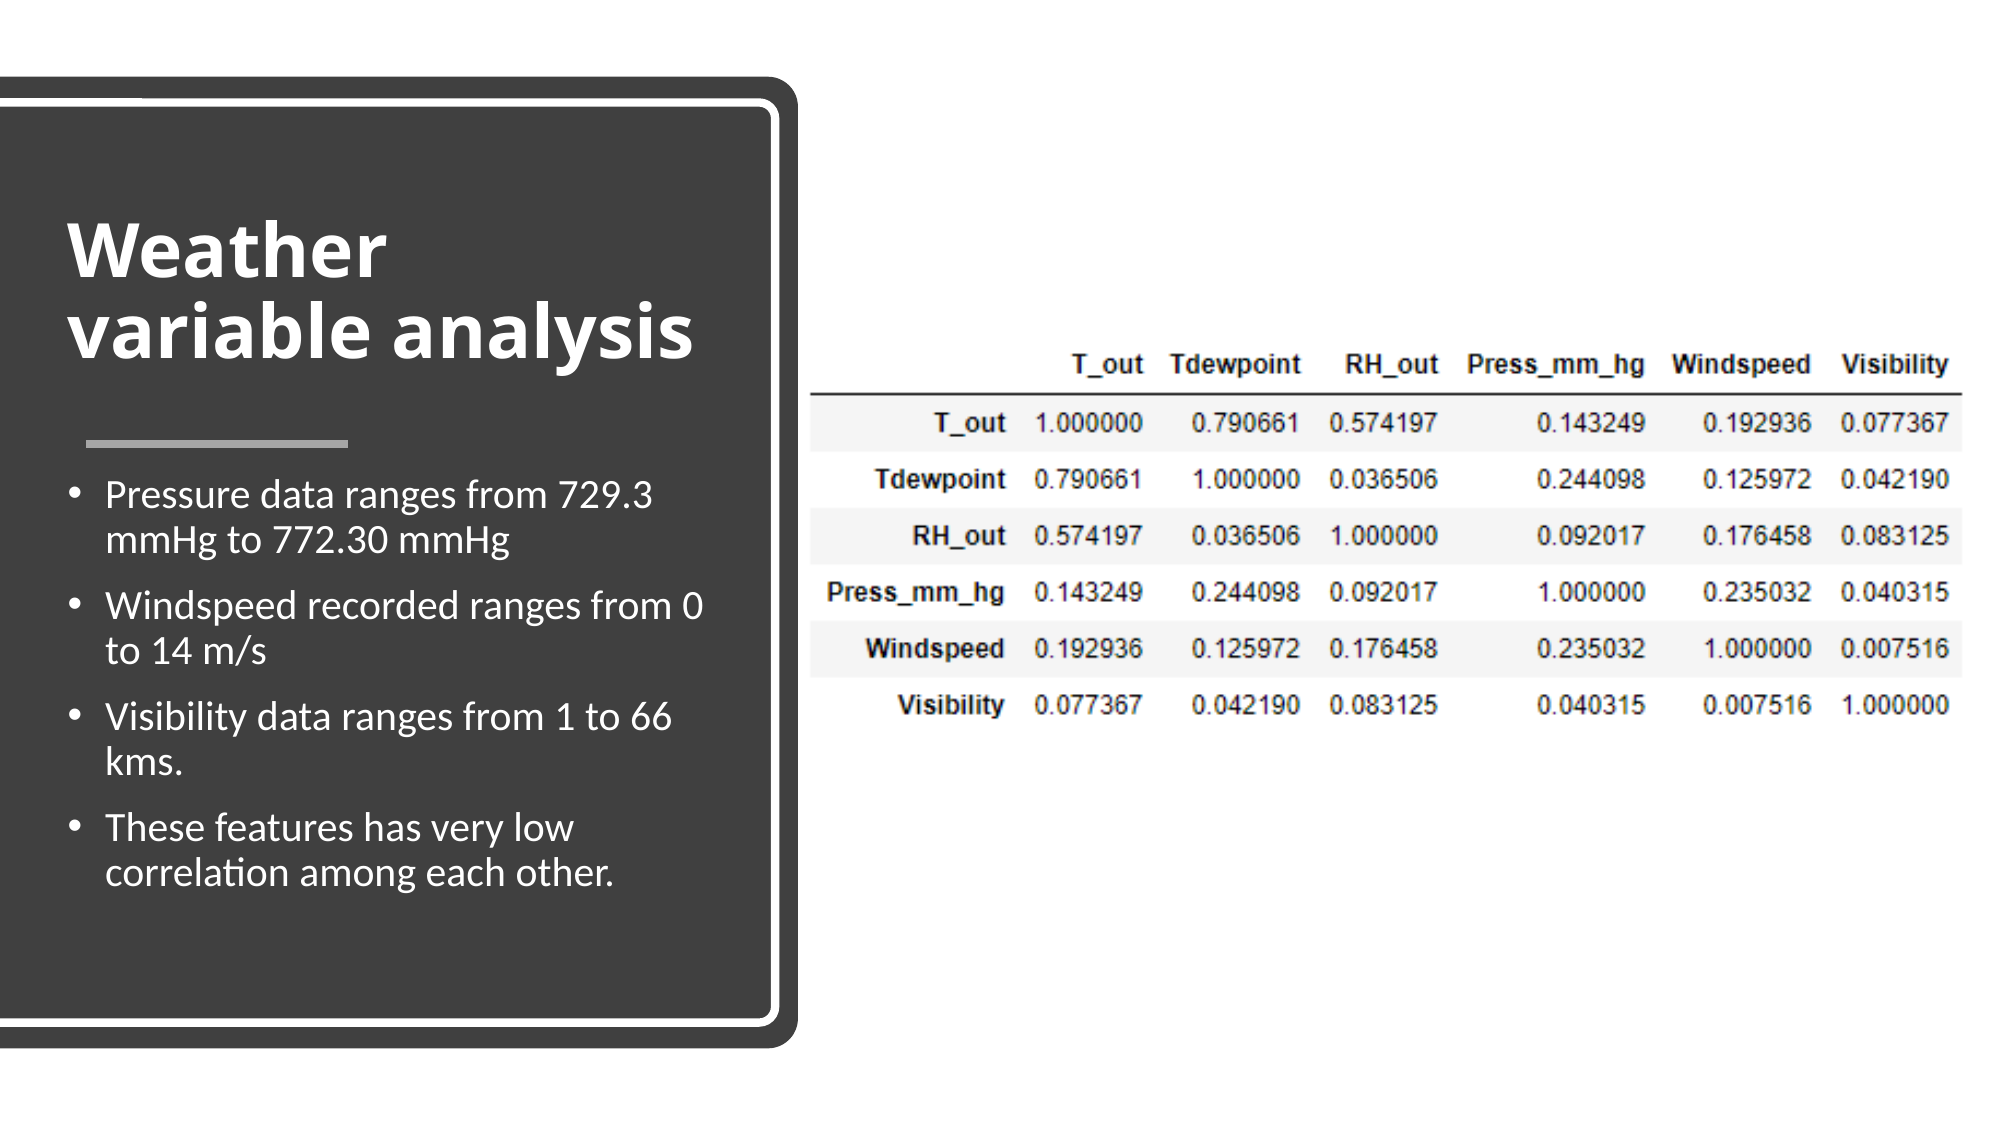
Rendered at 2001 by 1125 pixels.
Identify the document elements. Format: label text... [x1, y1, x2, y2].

picture [799, 348, 1967, 744]
title Weather variable analysis [52, 160, 725, 428]
text_box [0, 101, 777, 1024]
list Pressure data ranges from 729.3 mmHg to 772.30 mmHg Windspeed recorded ranges from 0 to 14 m/s Visibility data ranges from 1 to 66 kms. These features has very low correlation among each other. [52, 464, 725, 964]
text_box [0, 75, 799, 1050]
